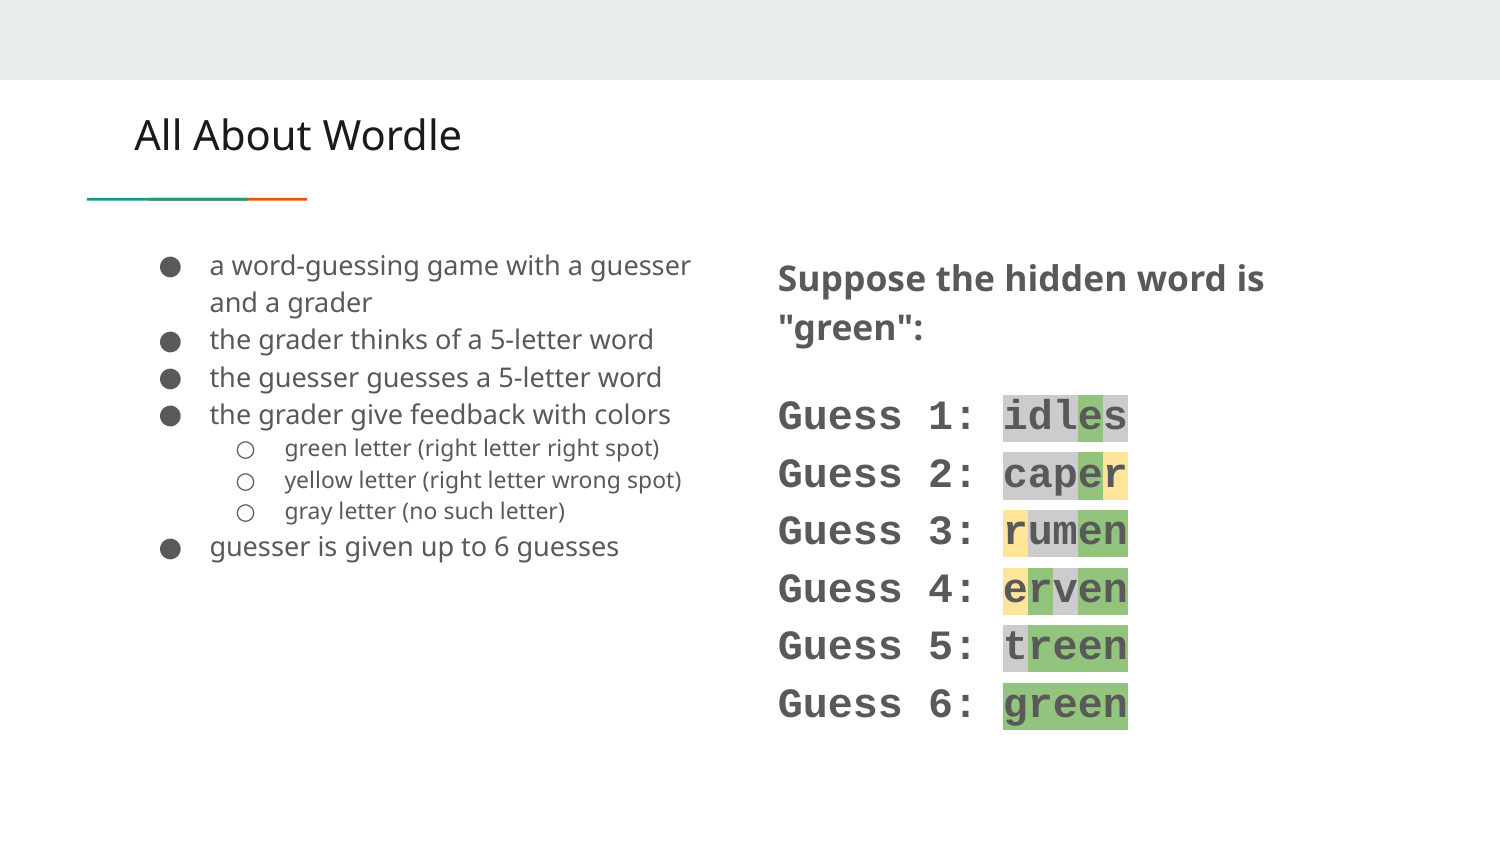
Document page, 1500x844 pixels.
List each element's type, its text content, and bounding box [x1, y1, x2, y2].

title All About Wordle [119, 93, 750, 182]
list Suppose the hidden word is "green": Guess 1: idles Guess 2: caper Guess 3: rumen Guess 4: erven Guess 5: treen Guess 6: green [762, 234, 1383, 719]
list a word-guessing game with a guesser and a grader the grader thinks of a 5-letter word the guesser guesses a 5-letter word the grader give feedback with colors green letter (right letter right spot) yellow letter (right letter wrong spot) gray letter (no such letter) guesser is given up to 6 guesses [119, 228, 739, 712]
